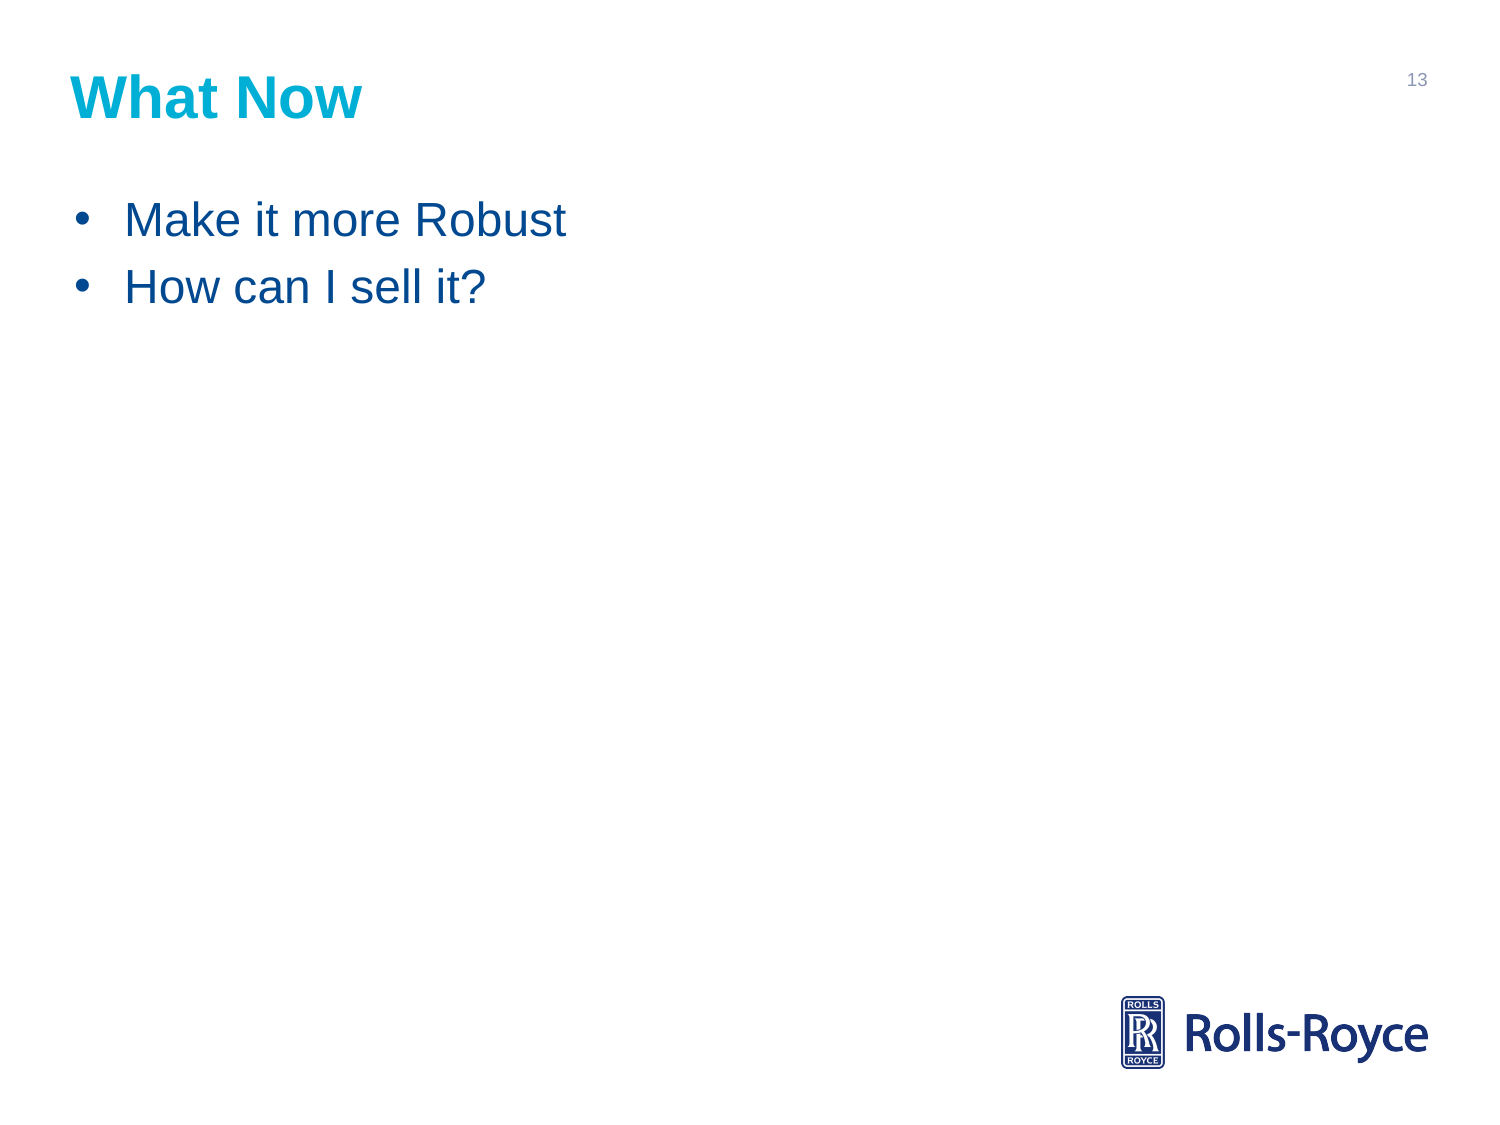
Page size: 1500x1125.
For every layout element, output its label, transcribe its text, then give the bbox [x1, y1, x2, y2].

picture [1121, 996, 1428, 1069]
title What Now [70, 61, 1357, 188]
slide_number 13 [1356, 67, 1428, 128]
list Make it more Robust How can I sell it? [70, 188, 1428, 958]
